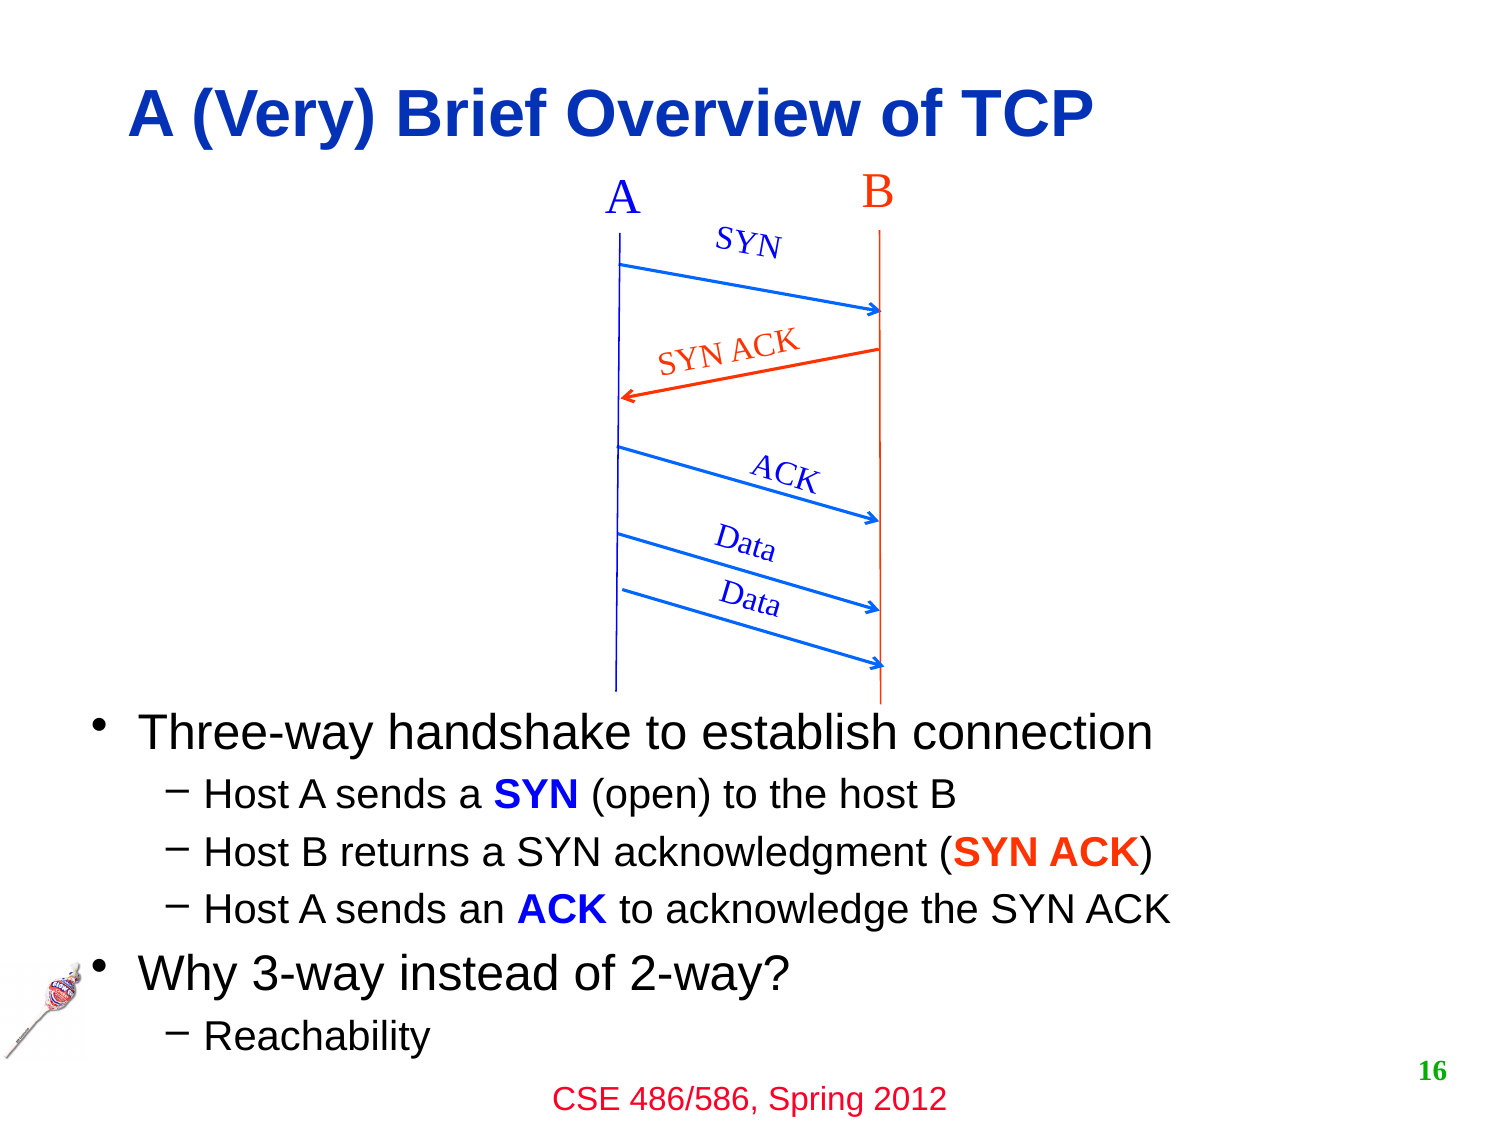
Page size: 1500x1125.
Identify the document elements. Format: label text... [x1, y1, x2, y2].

slide_number 16 [1312, 1037, 1463, 1101]
text_box SYN [697, 205, 802, 276]
picture [0, 962, 86, 1060]
text_box [828, 506, 880, 525]
text_box Data [695, 501, 800, 577]
text_box A [589, 156, 656, 232]
text_box B [846, 150, 910, 225]
text_box [622, 589, 885, 670]
title A (Very) Brief Overview of TCP [112, 53, 1310, 176]
text_box Data [699, 557, 805, 636]
list Three-way handshake to establish connection Host A sends a SYN (open) to the host B Host B returns a SYN acknowledgment (SYN ACK) Host A sends an ACK to acknowledge the SYN ACK Why 3-way instead of 2-way? Reachability [75, 698, 1464, 1018]
text_box SYN ACK [637, 298, 859, 393]
text_box ACK [730, 430, 843, 513]
text_box [803, 588, 880, 614]
